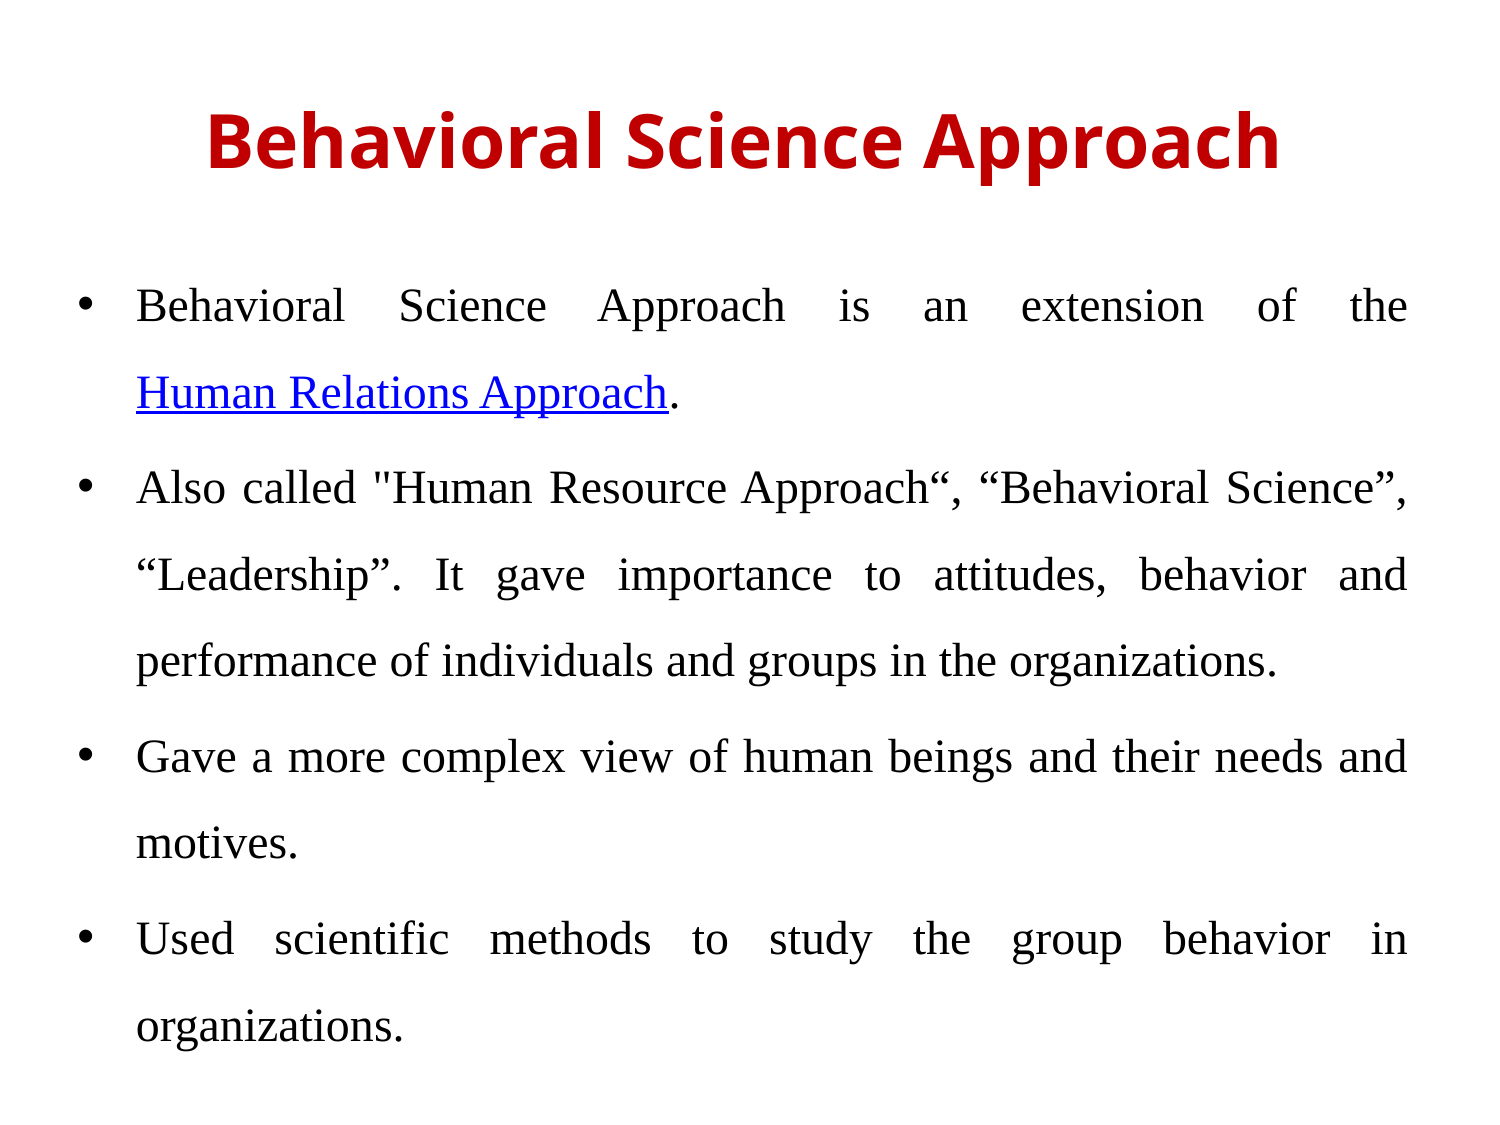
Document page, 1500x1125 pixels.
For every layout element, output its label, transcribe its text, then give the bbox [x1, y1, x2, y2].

title Behavioral Science Approach [62, 45, 1425, 233]
list Behavioral Science Approach is an extension of the Human Relations Approach. Also called "Human Resource Approach“, “Behavioral Science”, “Leadership”. It gave importance to attitudes, behavior and performance of individuals and groups in the organizations. Gave a more complex view of human beings and their needs and motives. Used scientific methods to study the group behavior in organizations. [62, 237, 1425, 1075]
